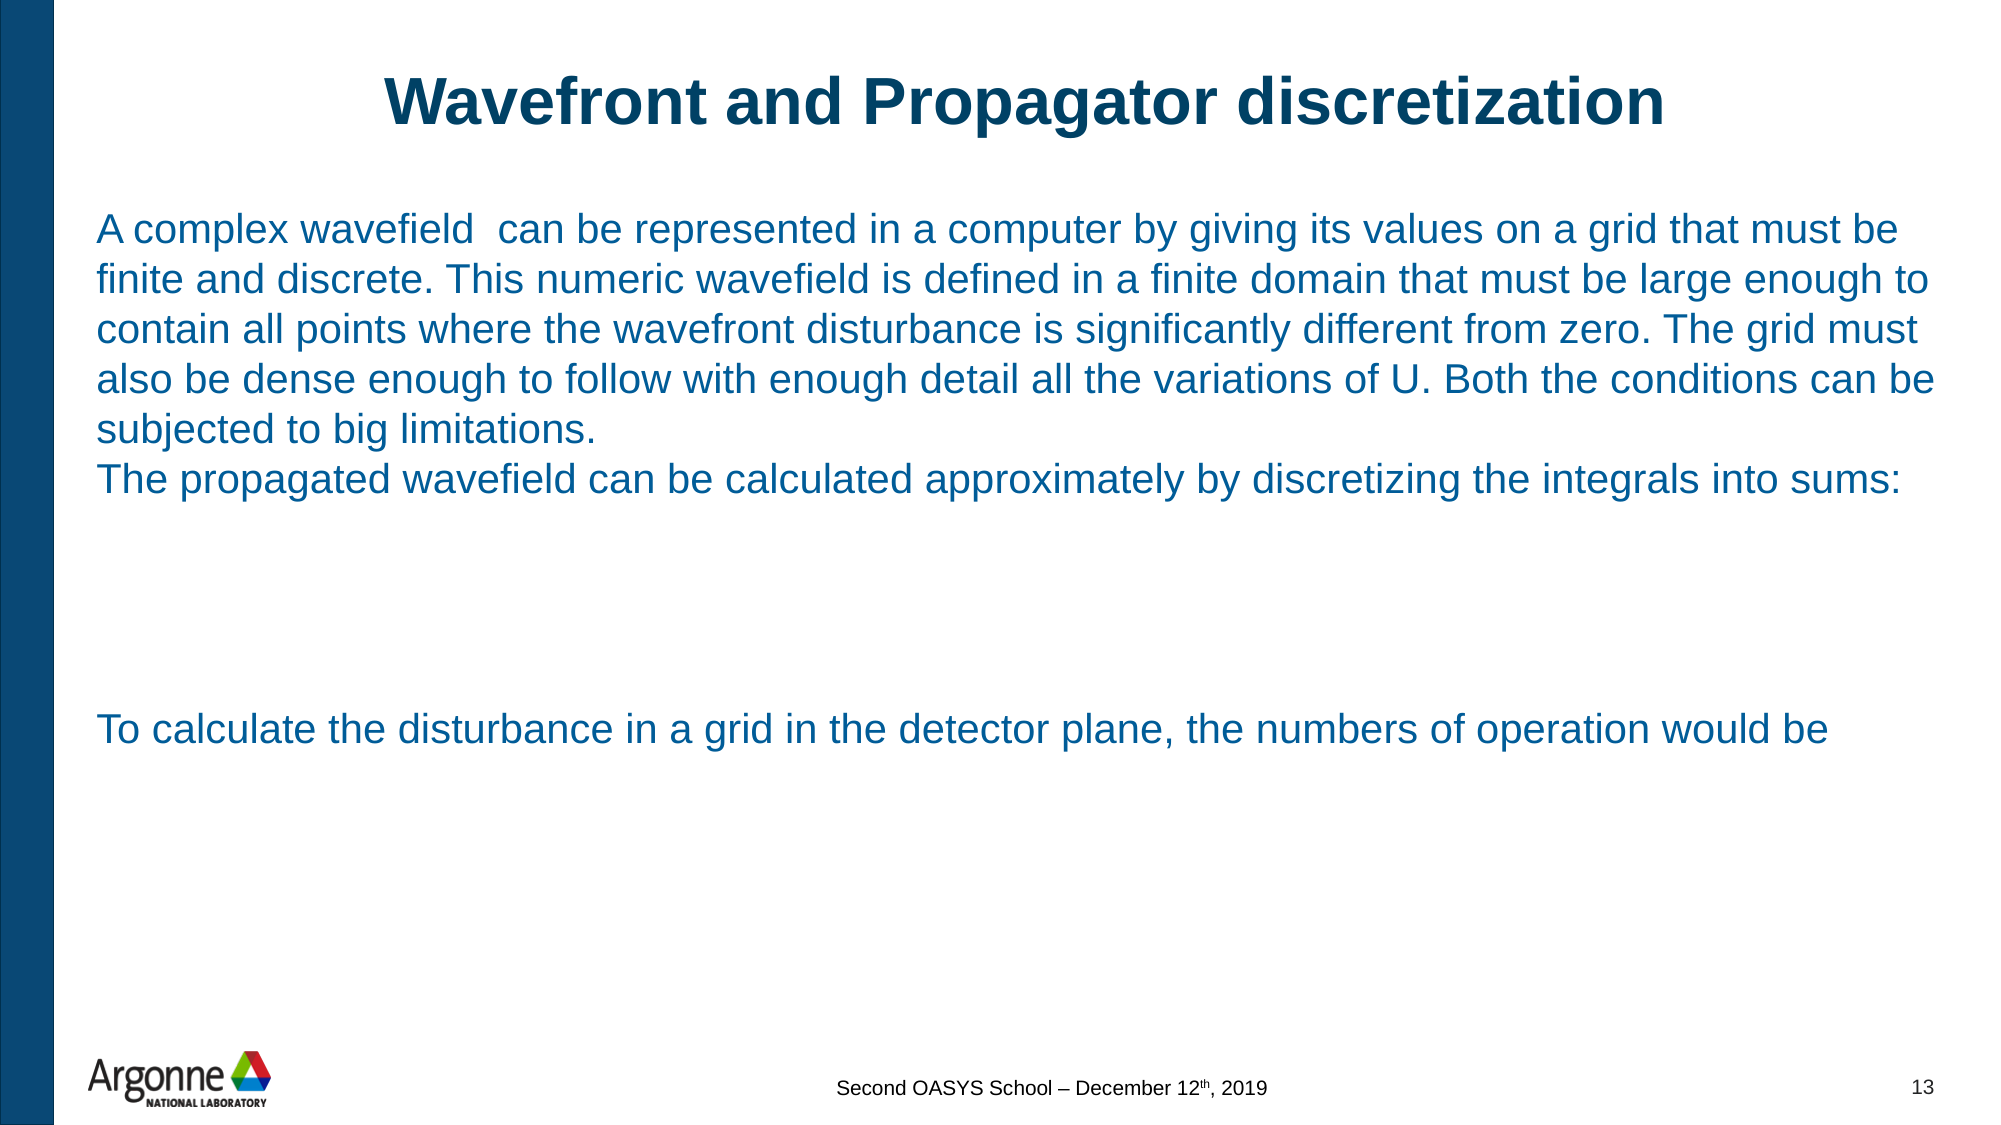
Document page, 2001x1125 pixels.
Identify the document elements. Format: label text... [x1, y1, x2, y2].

title Wavefront and Propagator discretization [51, 29, 2000, 166]
slide_number 13 [1872, 1068, 1973, 1099]
picture [88, 1051, 271, 1107]
footer Second OASYS School – December 12th, 2019 [428, 1067, 1676, 1107]
